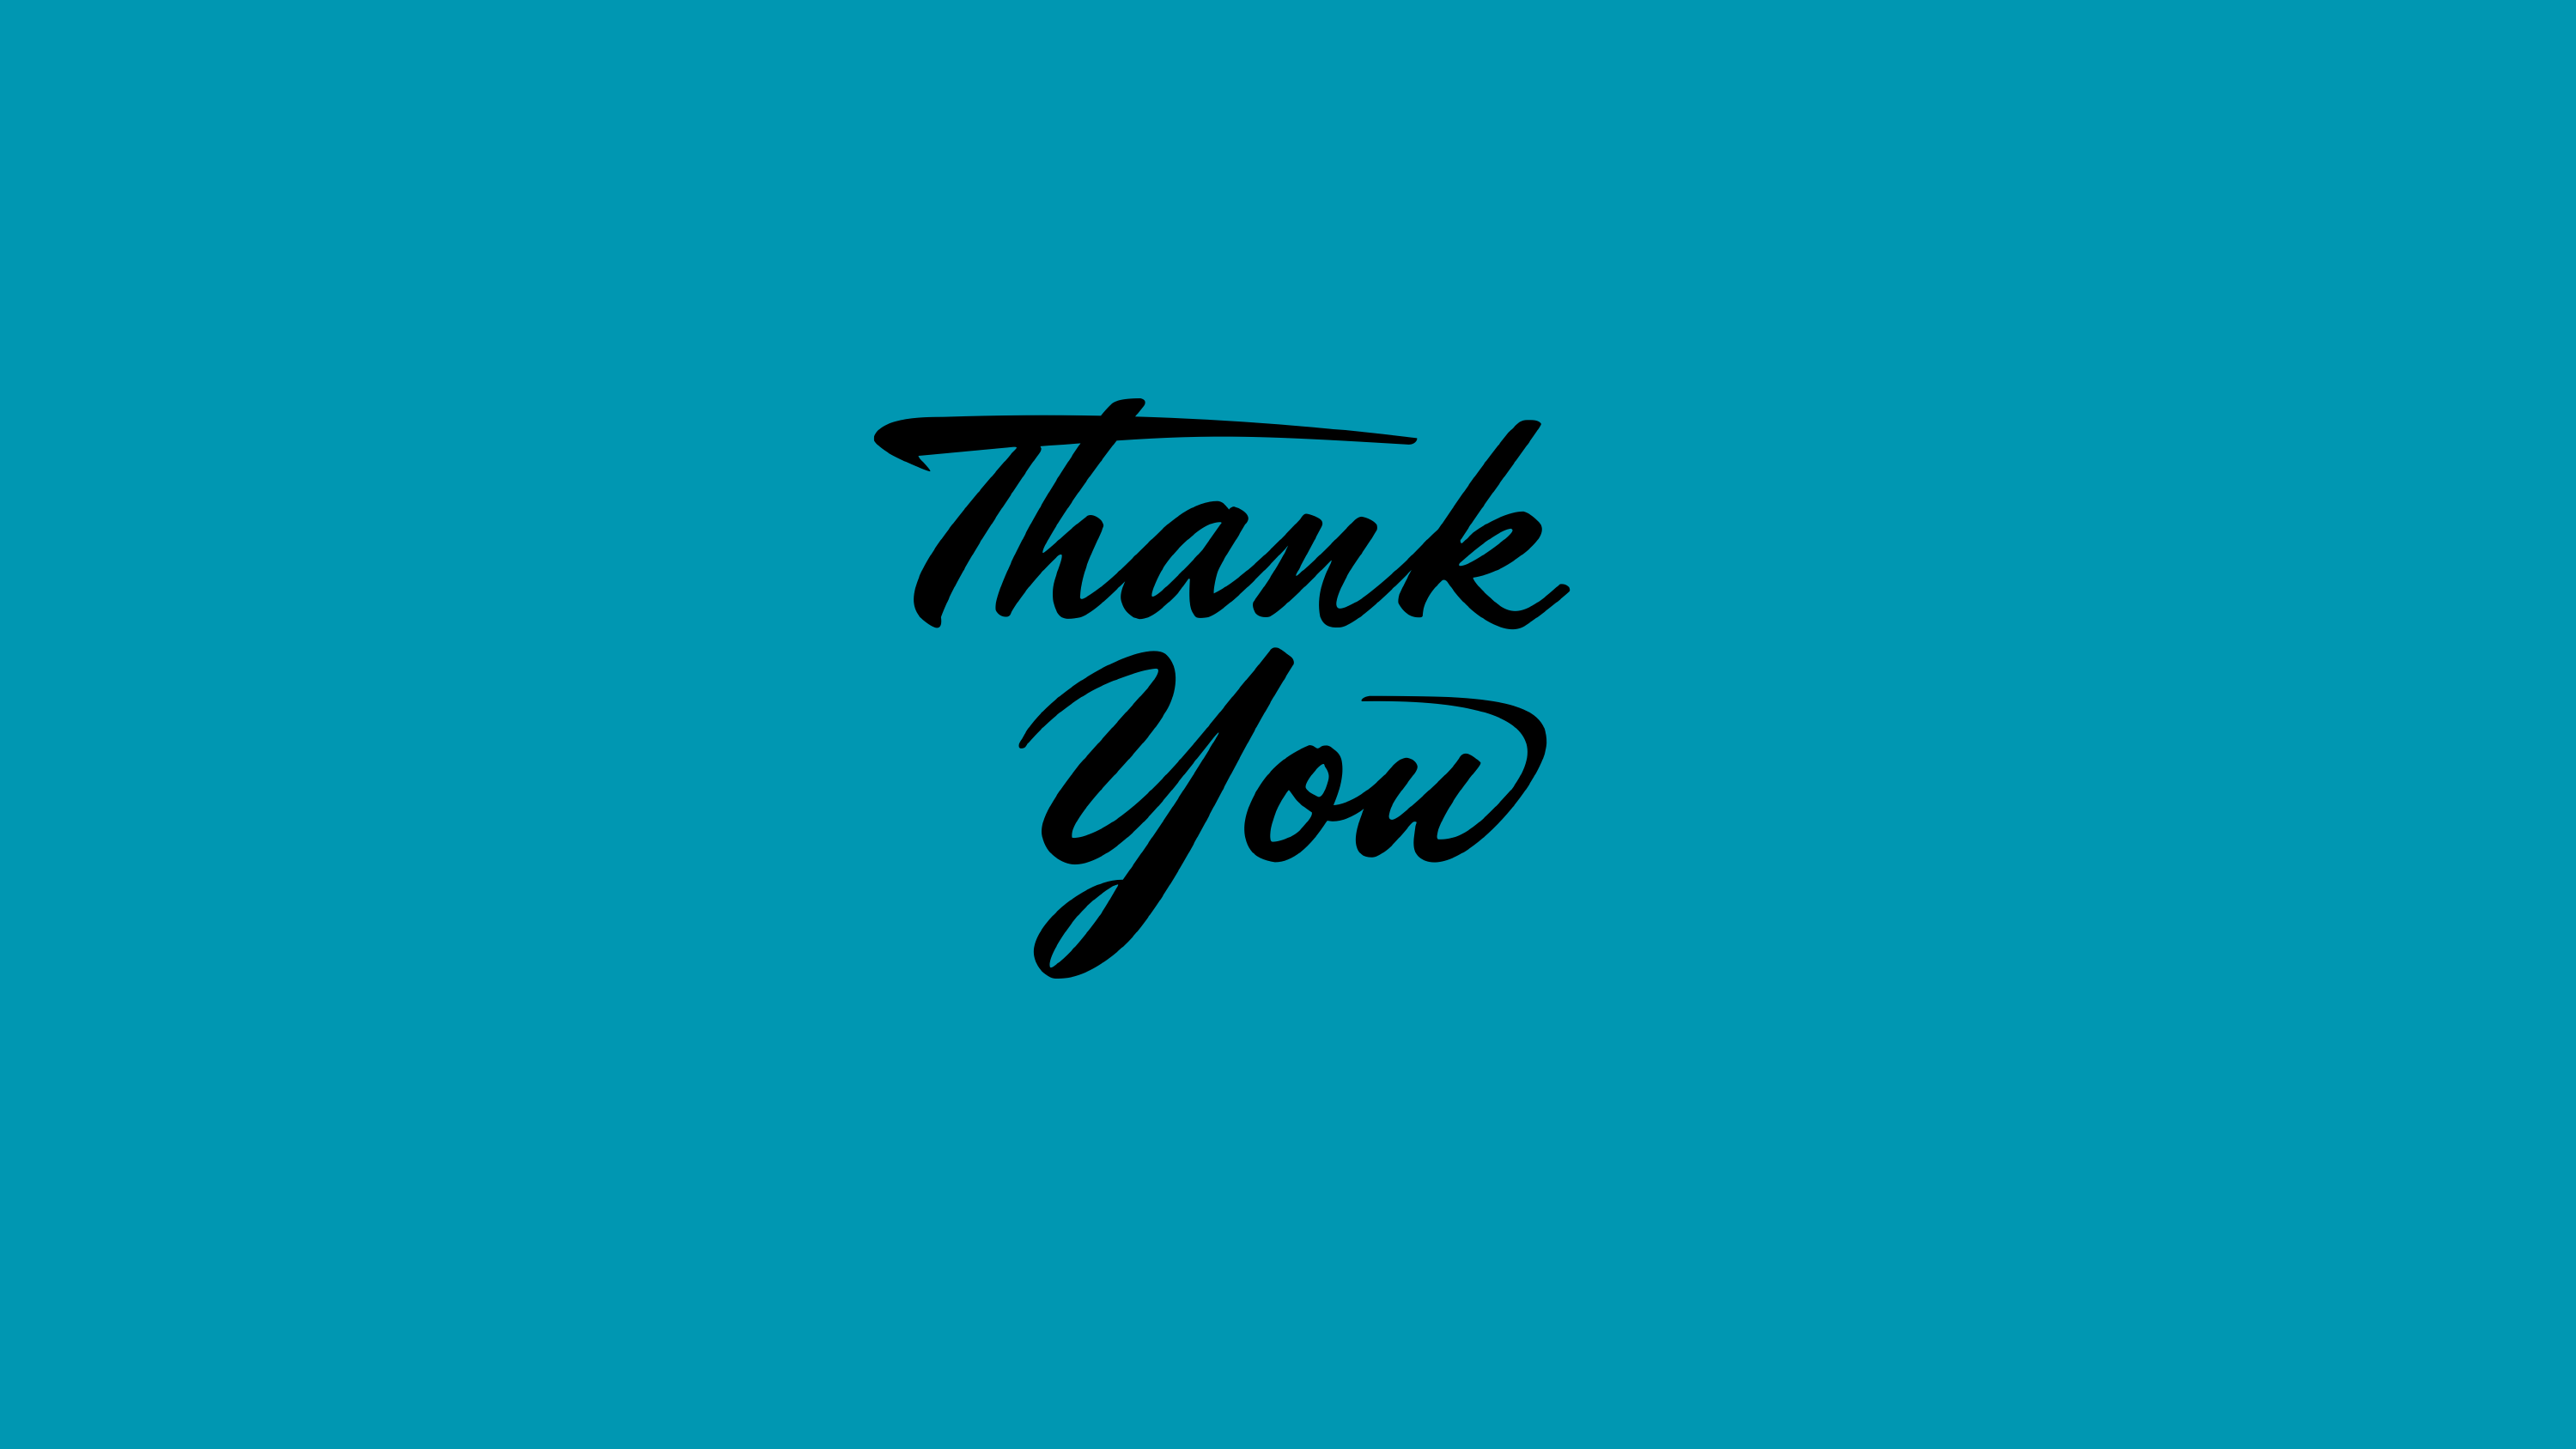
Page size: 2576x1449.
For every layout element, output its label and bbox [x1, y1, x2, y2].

text_box [873, 398, 1576, 979]
